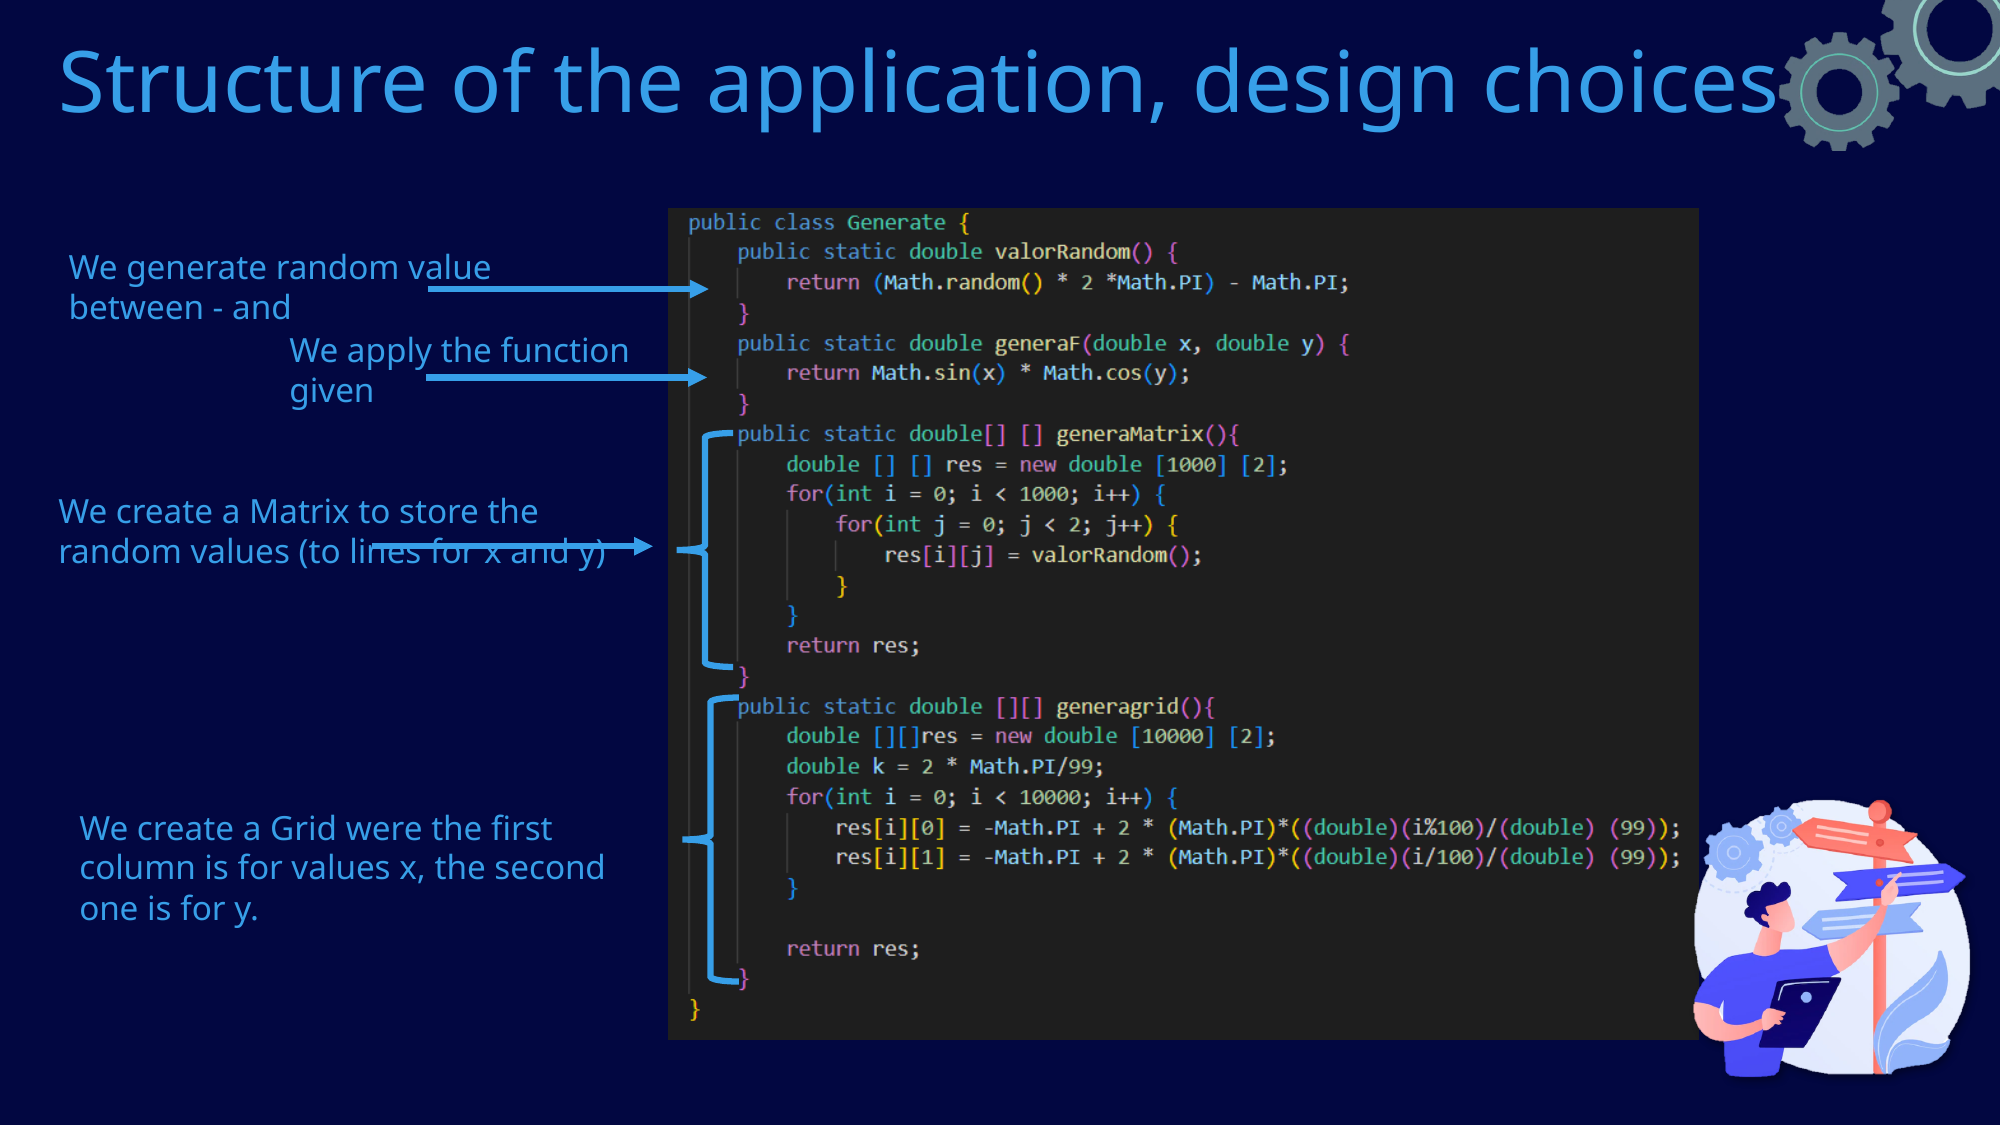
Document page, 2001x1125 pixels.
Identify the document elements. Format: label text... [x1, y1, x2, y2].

text_box We create a Matrix to store the random values (to lines for x and y) [43, 483, 633, 578]
text_box We create a Grid were the first column is for values x, the second one is for y. [64, 799, 654, 934]
picture [667, 208, 1993, 1103]
picture [1768, 0, 2000, 166]
text_box We apply the function given [274, 321, 649, 417]
text_box Structure of the application, design choices [43, 22, 1804, 240]
